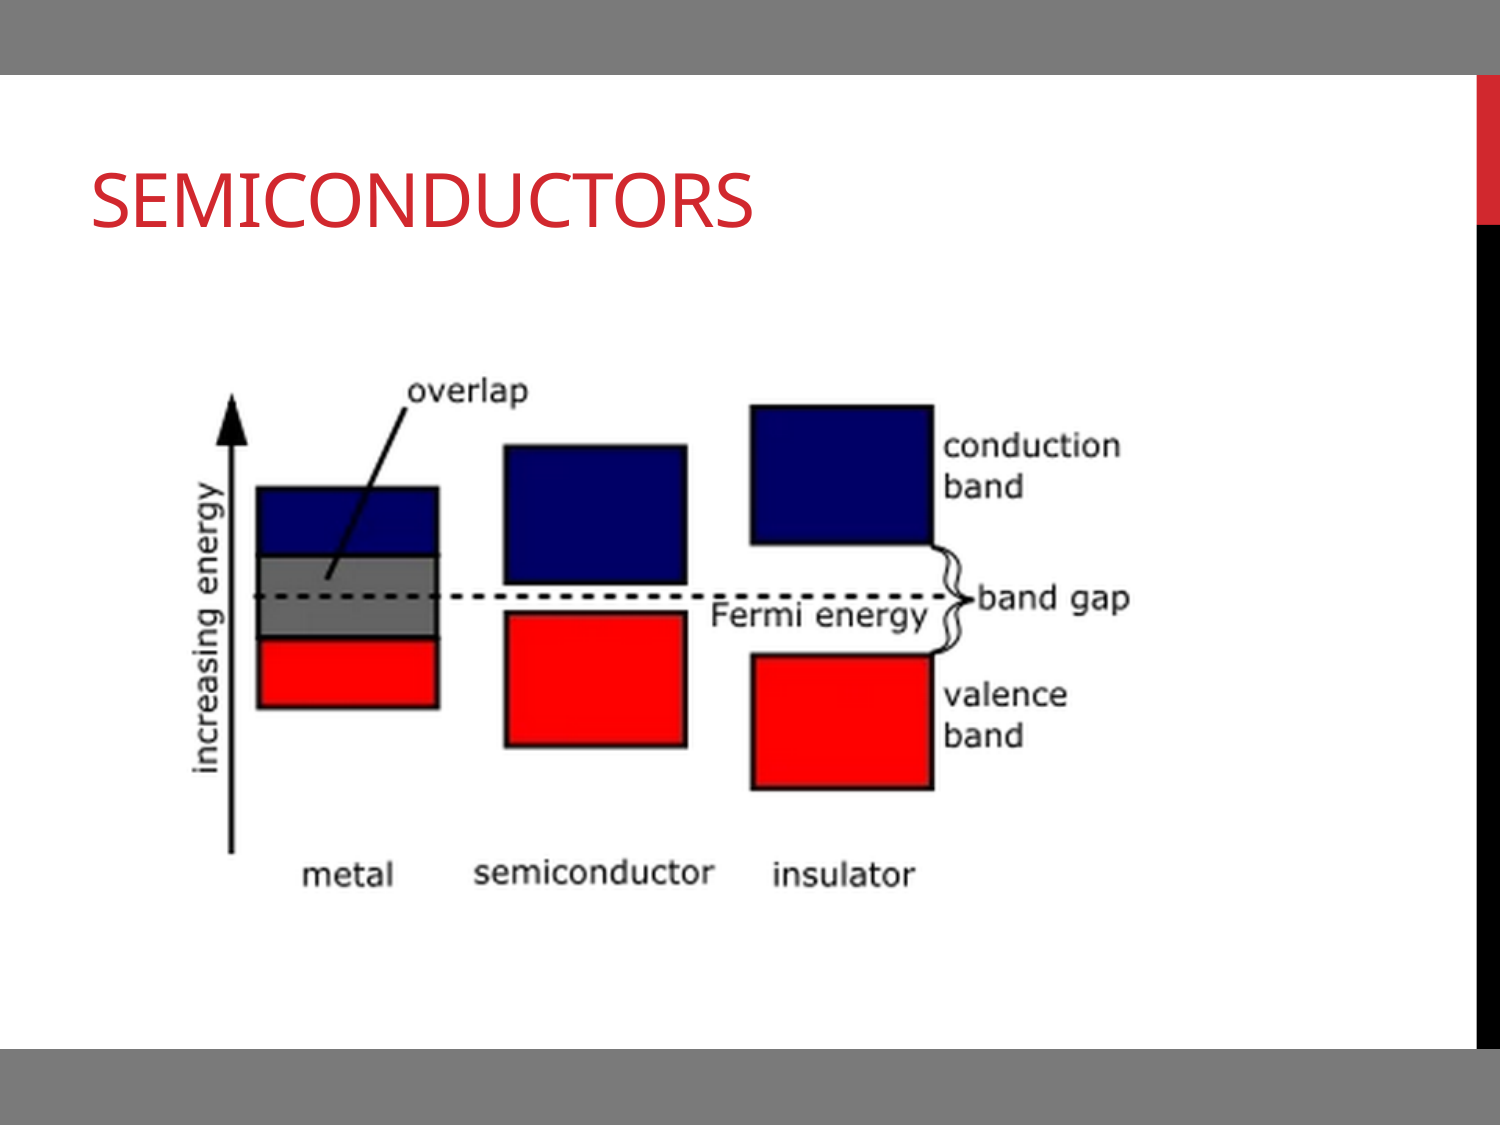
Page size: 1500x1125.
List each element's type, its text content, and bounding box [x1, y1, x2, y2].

picture [0, 1049, 1500, 1125]
title SemiConductors [75, 25, 1025, 250]
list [175, 350, 1224, 943]
